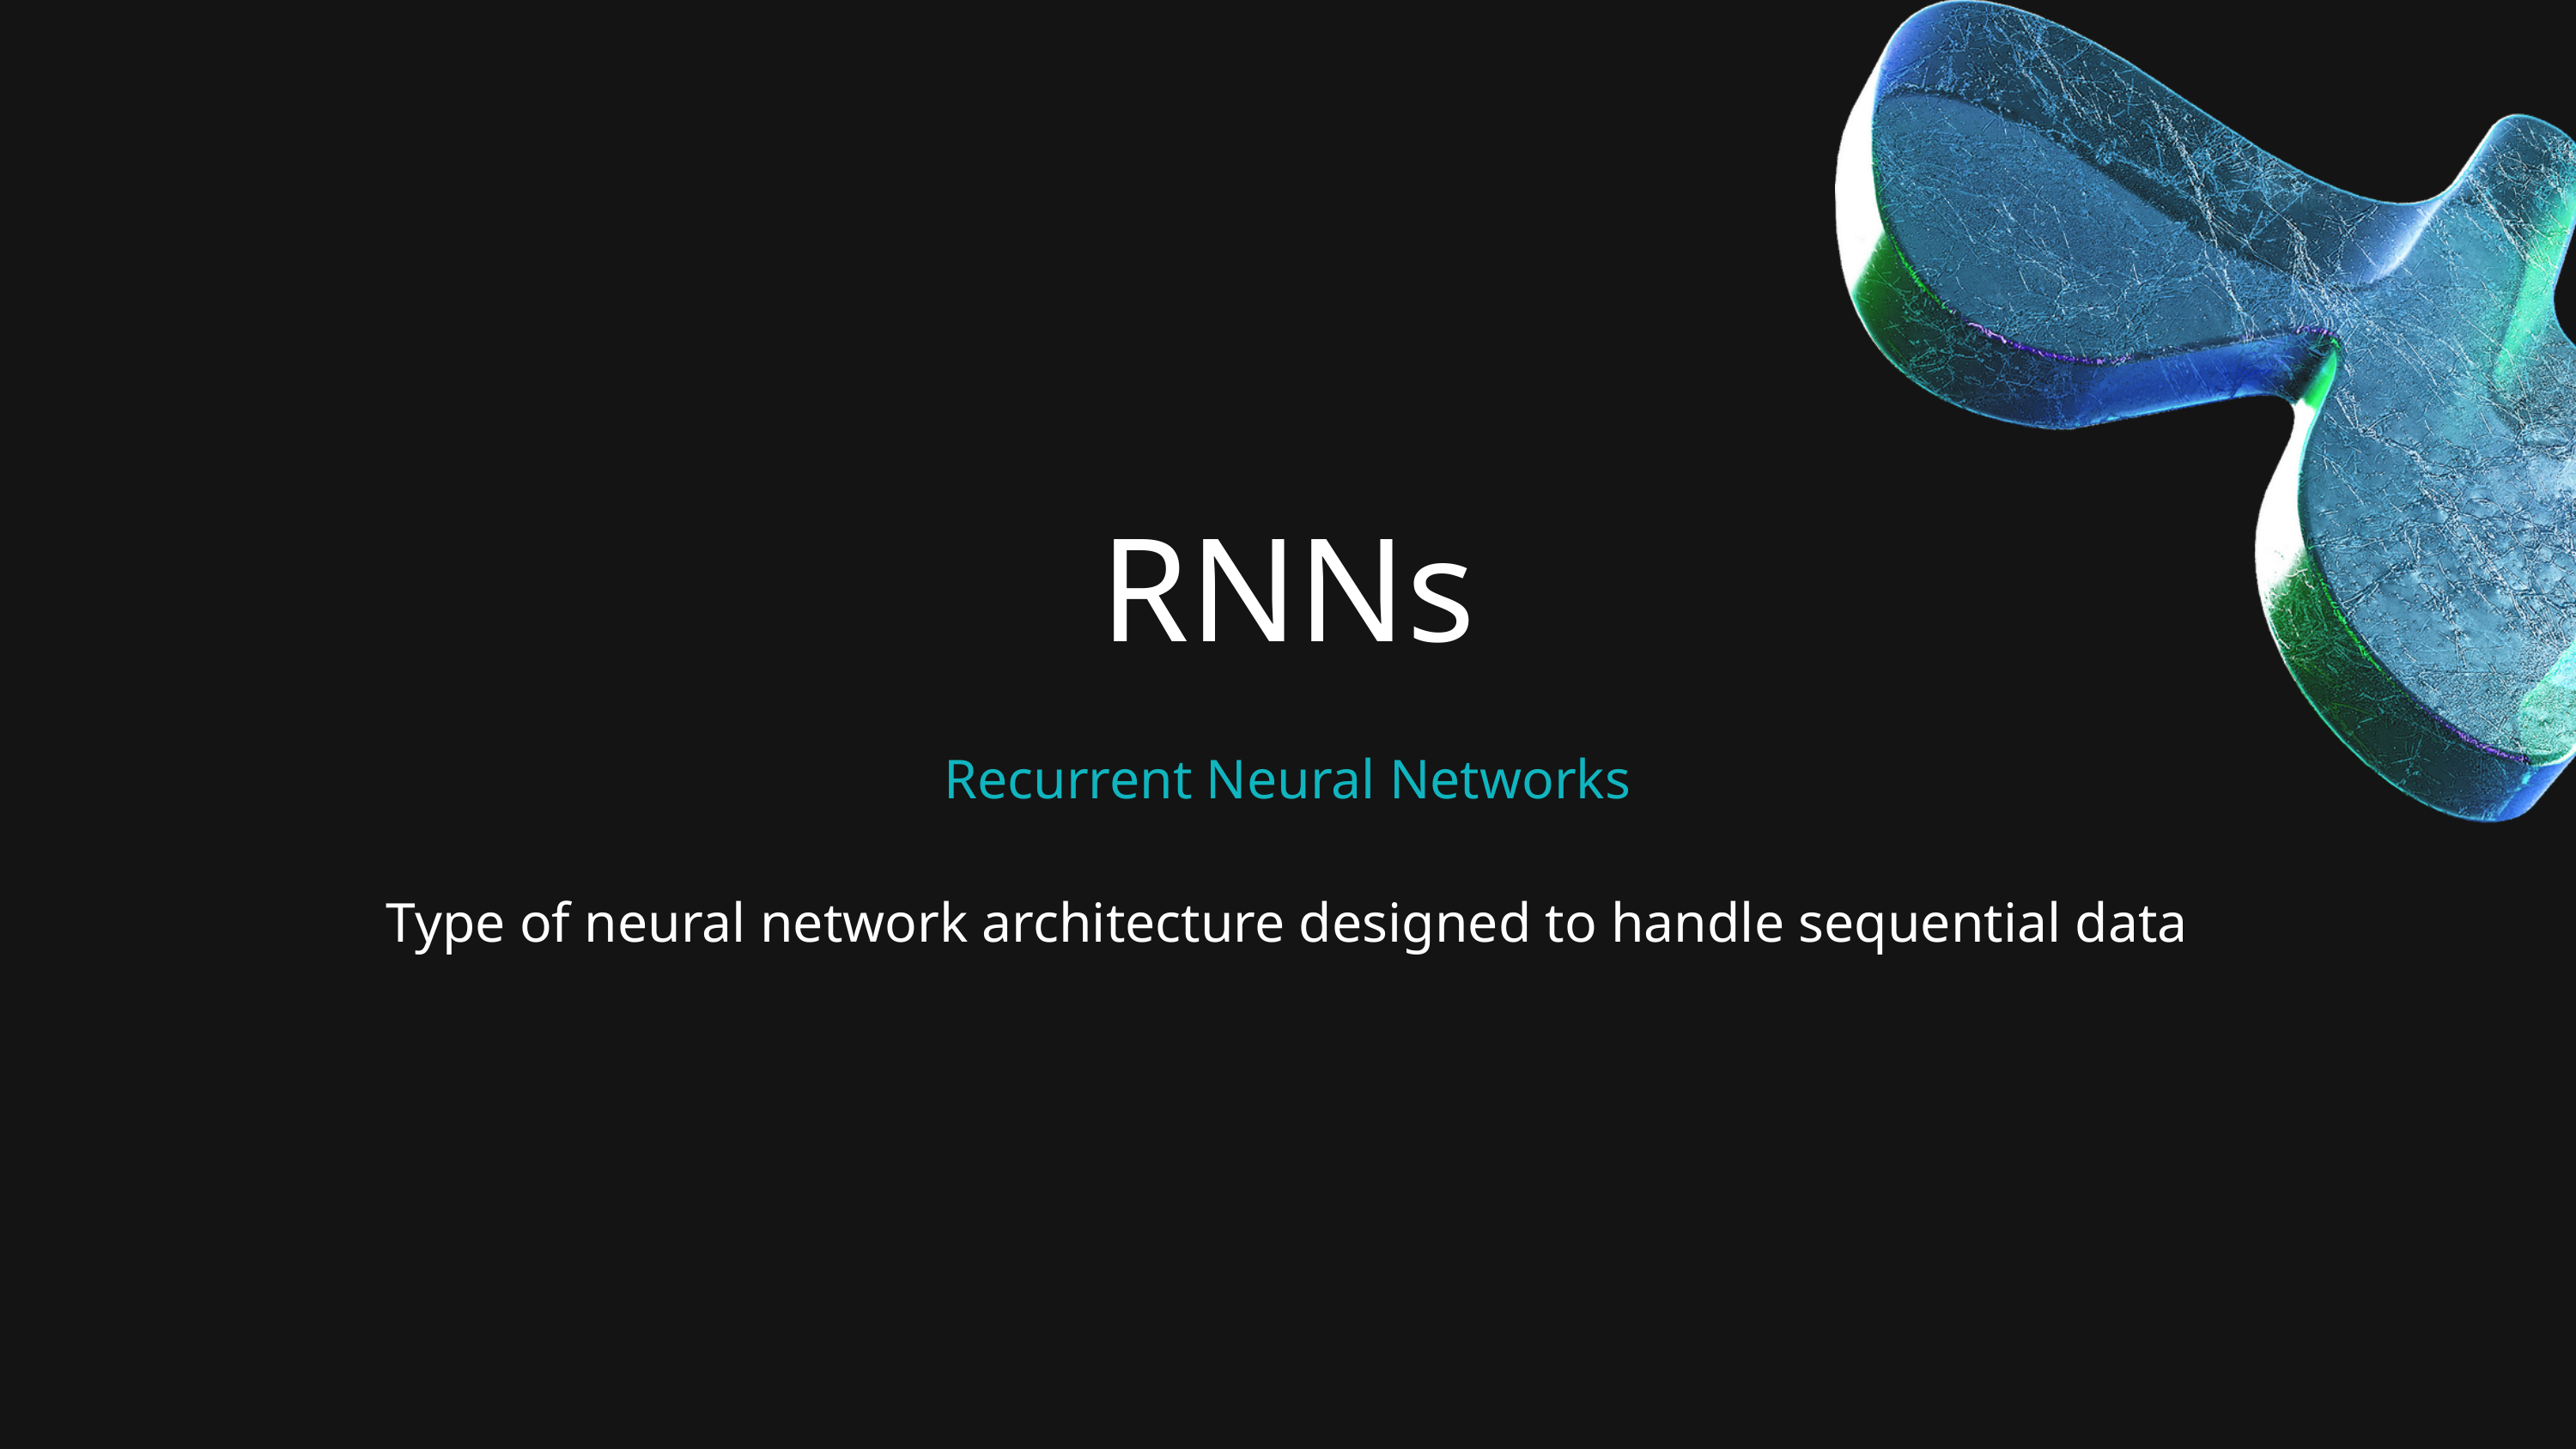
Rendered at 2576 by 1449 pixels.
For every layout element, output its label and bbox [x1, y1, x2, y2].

text_box [318, 499, 2258, 949]
text_box [1834, 0, 2576, 823]
